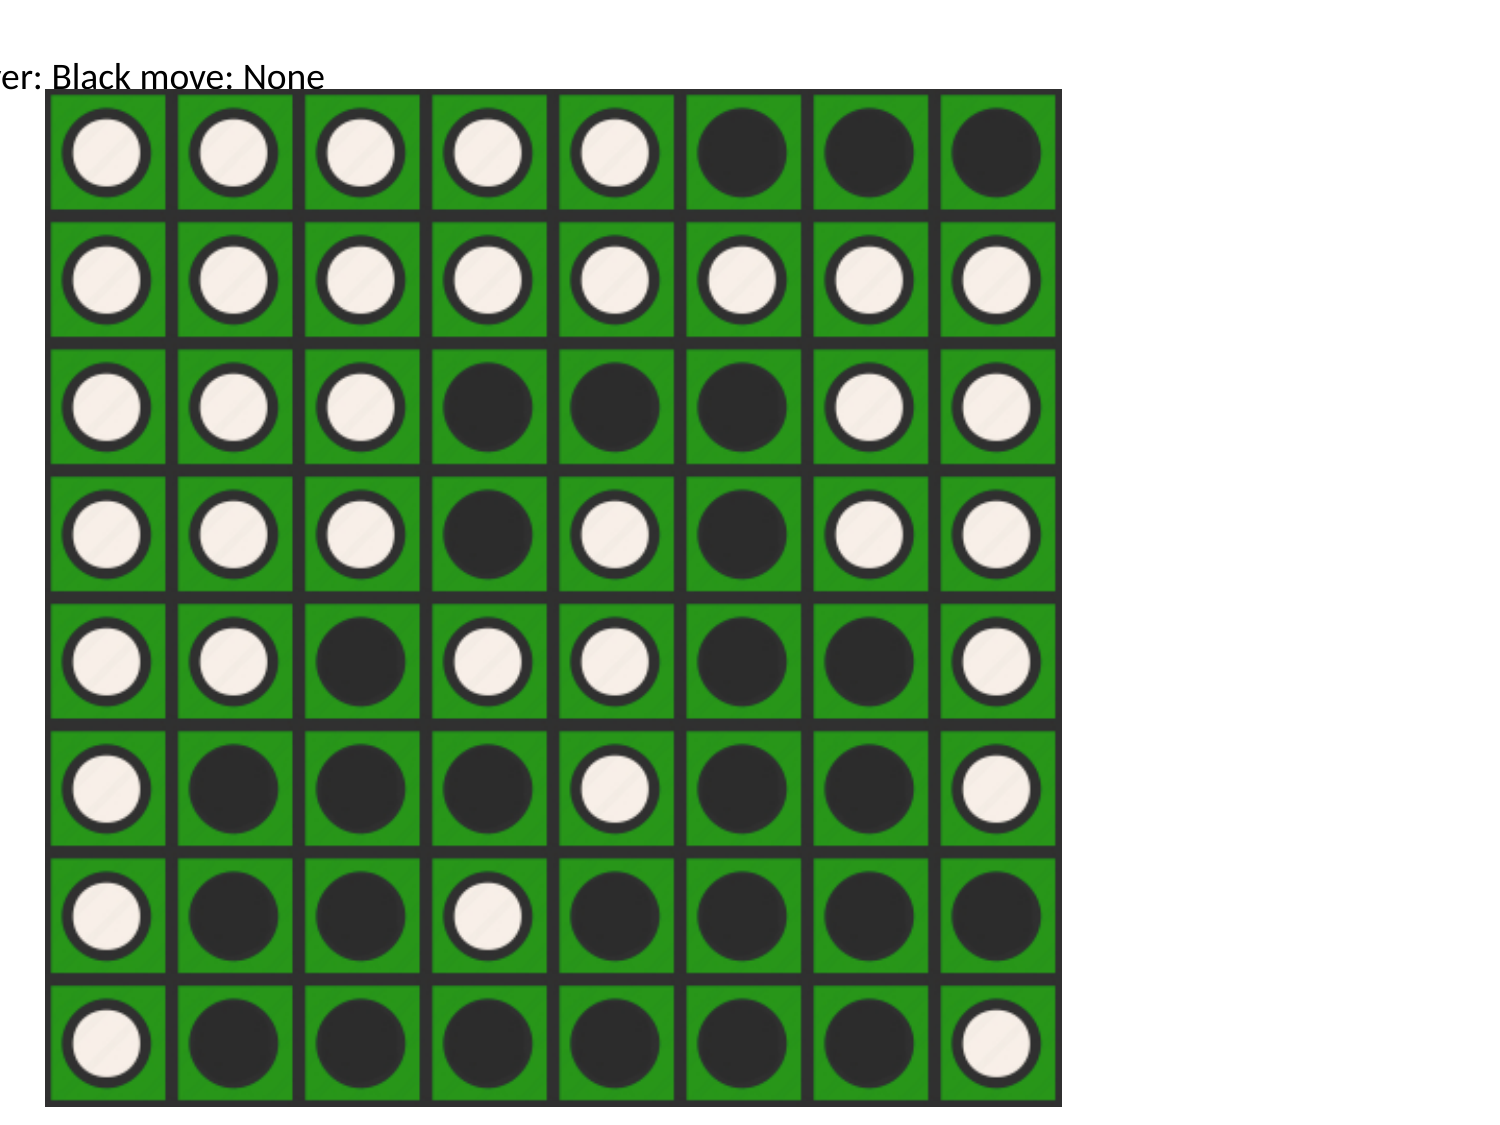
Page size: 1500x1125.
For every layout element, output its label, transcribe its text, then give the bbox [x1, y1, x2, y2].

text_box turn: 61 player: Black move: None [0, 44, 341, 105]
picture [44, 89, 1062, 1107]
